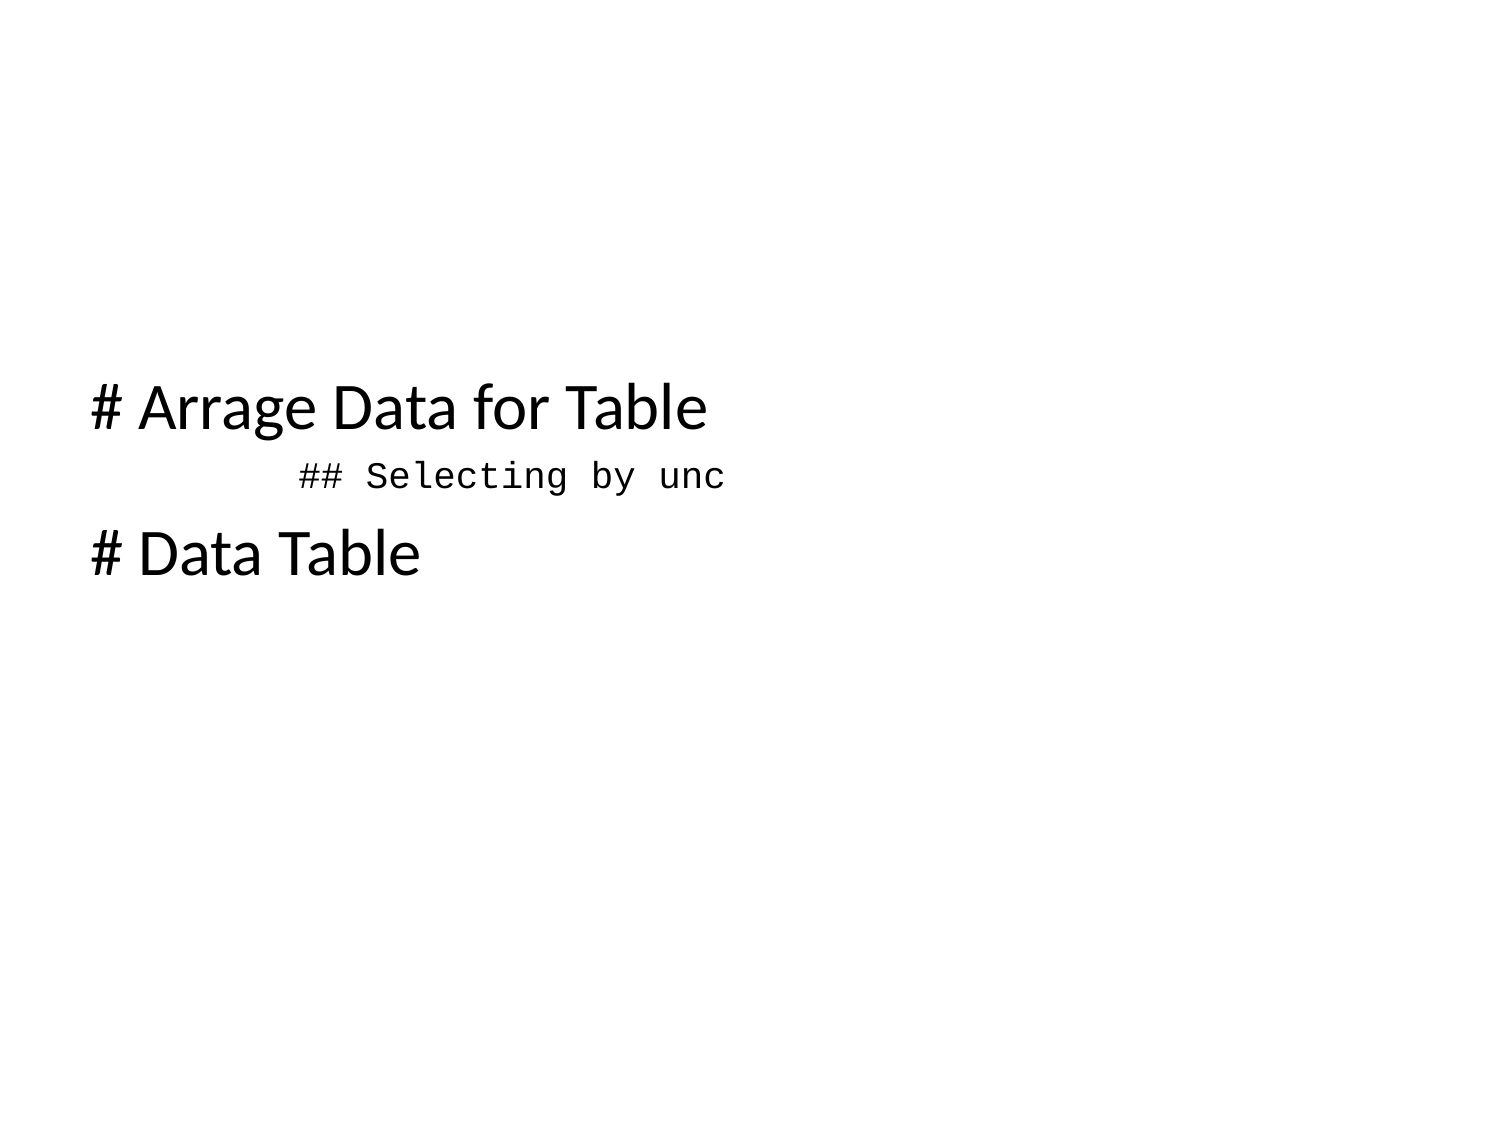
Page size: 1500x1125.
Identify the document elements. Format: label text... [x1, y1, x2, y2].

list # Arrage Data for Table ## Selecting by unc # Data Table [75, 262, 1425, 1005]
